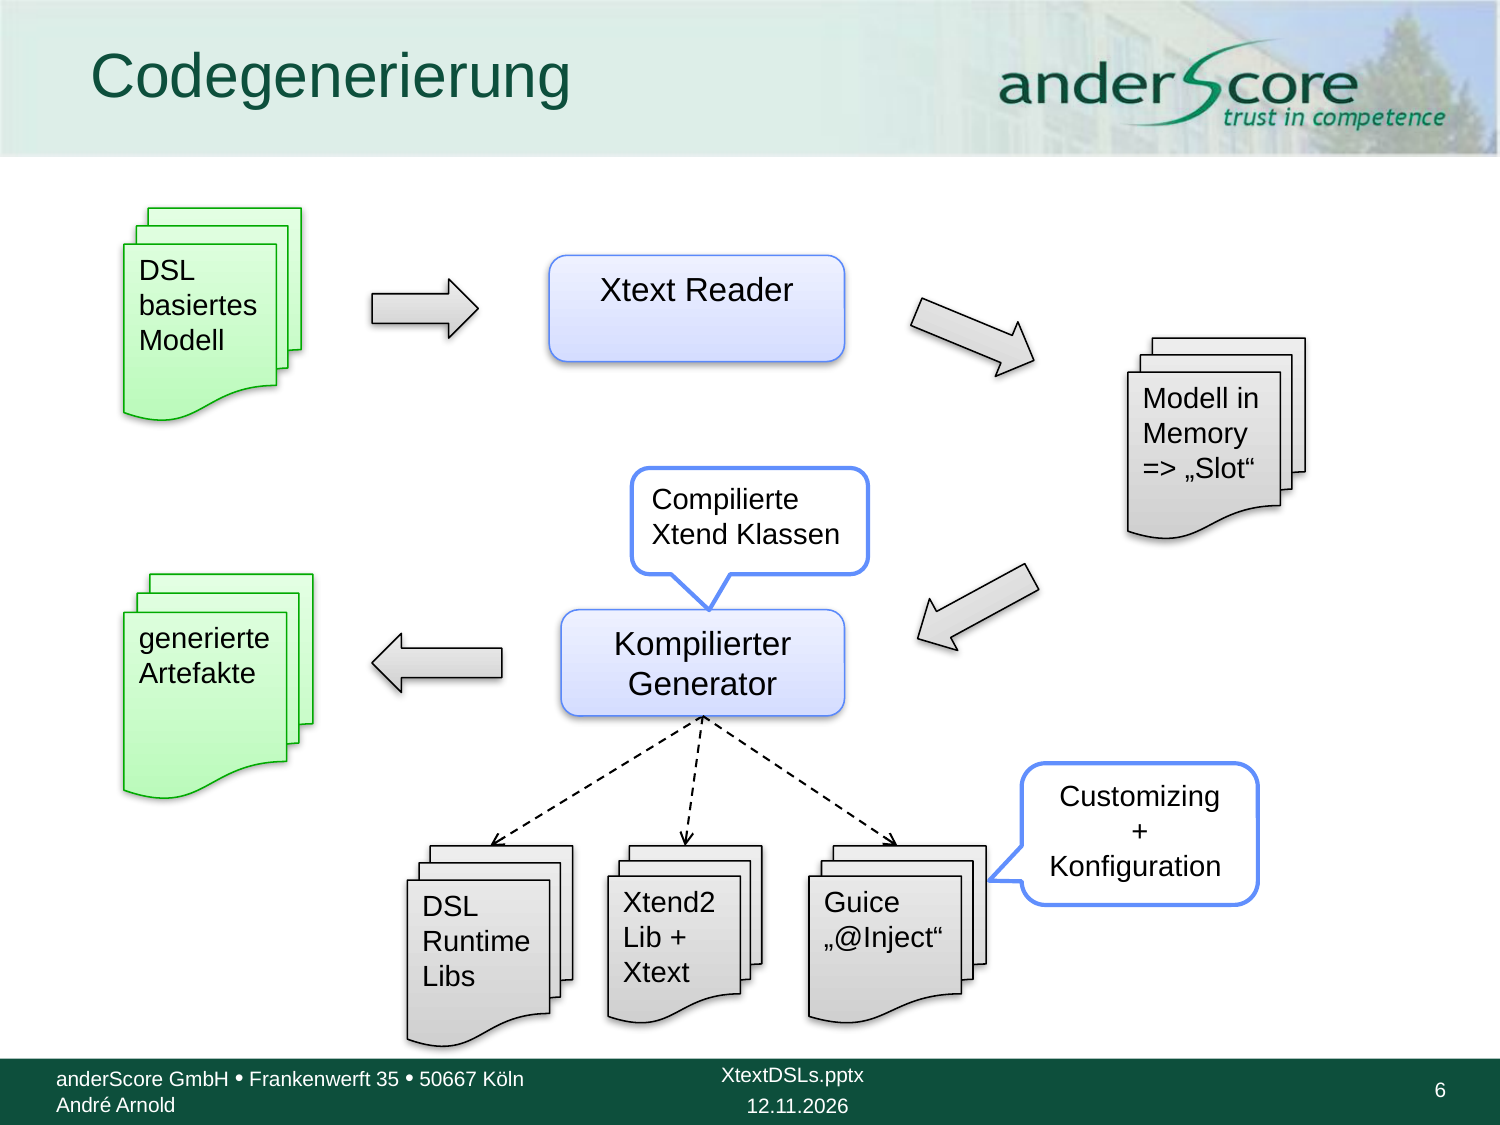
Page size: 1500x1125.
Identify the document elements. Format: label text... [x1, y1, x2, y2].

text_box Modell in Memory => „Slot“ [1127, 337, 1306, 540]
text_box Xtext Reader [548, 254, 846, 363]
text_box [702, 715, 911, 847]
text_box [501, 715, 694, 847]
text_box Kompilierter Generator [560, 608, 846, 714]
text_box [910, 297, 1035, 378]
text_box generierteArtefakte [123, 573, 314, 799]
text_box [916, 562, 1040, 652]
text_box [371, 278, 479, 339]
text_box [371, 632, 503, 694]
picture [0, 0, 1500, 157]
text_box DSL Runtime Libs [406, 845, 574, 1048]
text_box Customizing + Konfiguration [987, 761, 1260, 908]
text_box DSL basiertes Modell [123, 207, 302, 421]
text_box Compilierte Xtend Klassen [629, 465, 871, 613]
title Codegenerierung [74, 18, 987, 136]
text_box Xtend2 Lib + Xtext [607, 855, 763, 1024]
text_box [695, 715, 701, 847]
text_box Guice „@Inject“ [808, 845, 987, 1024]
